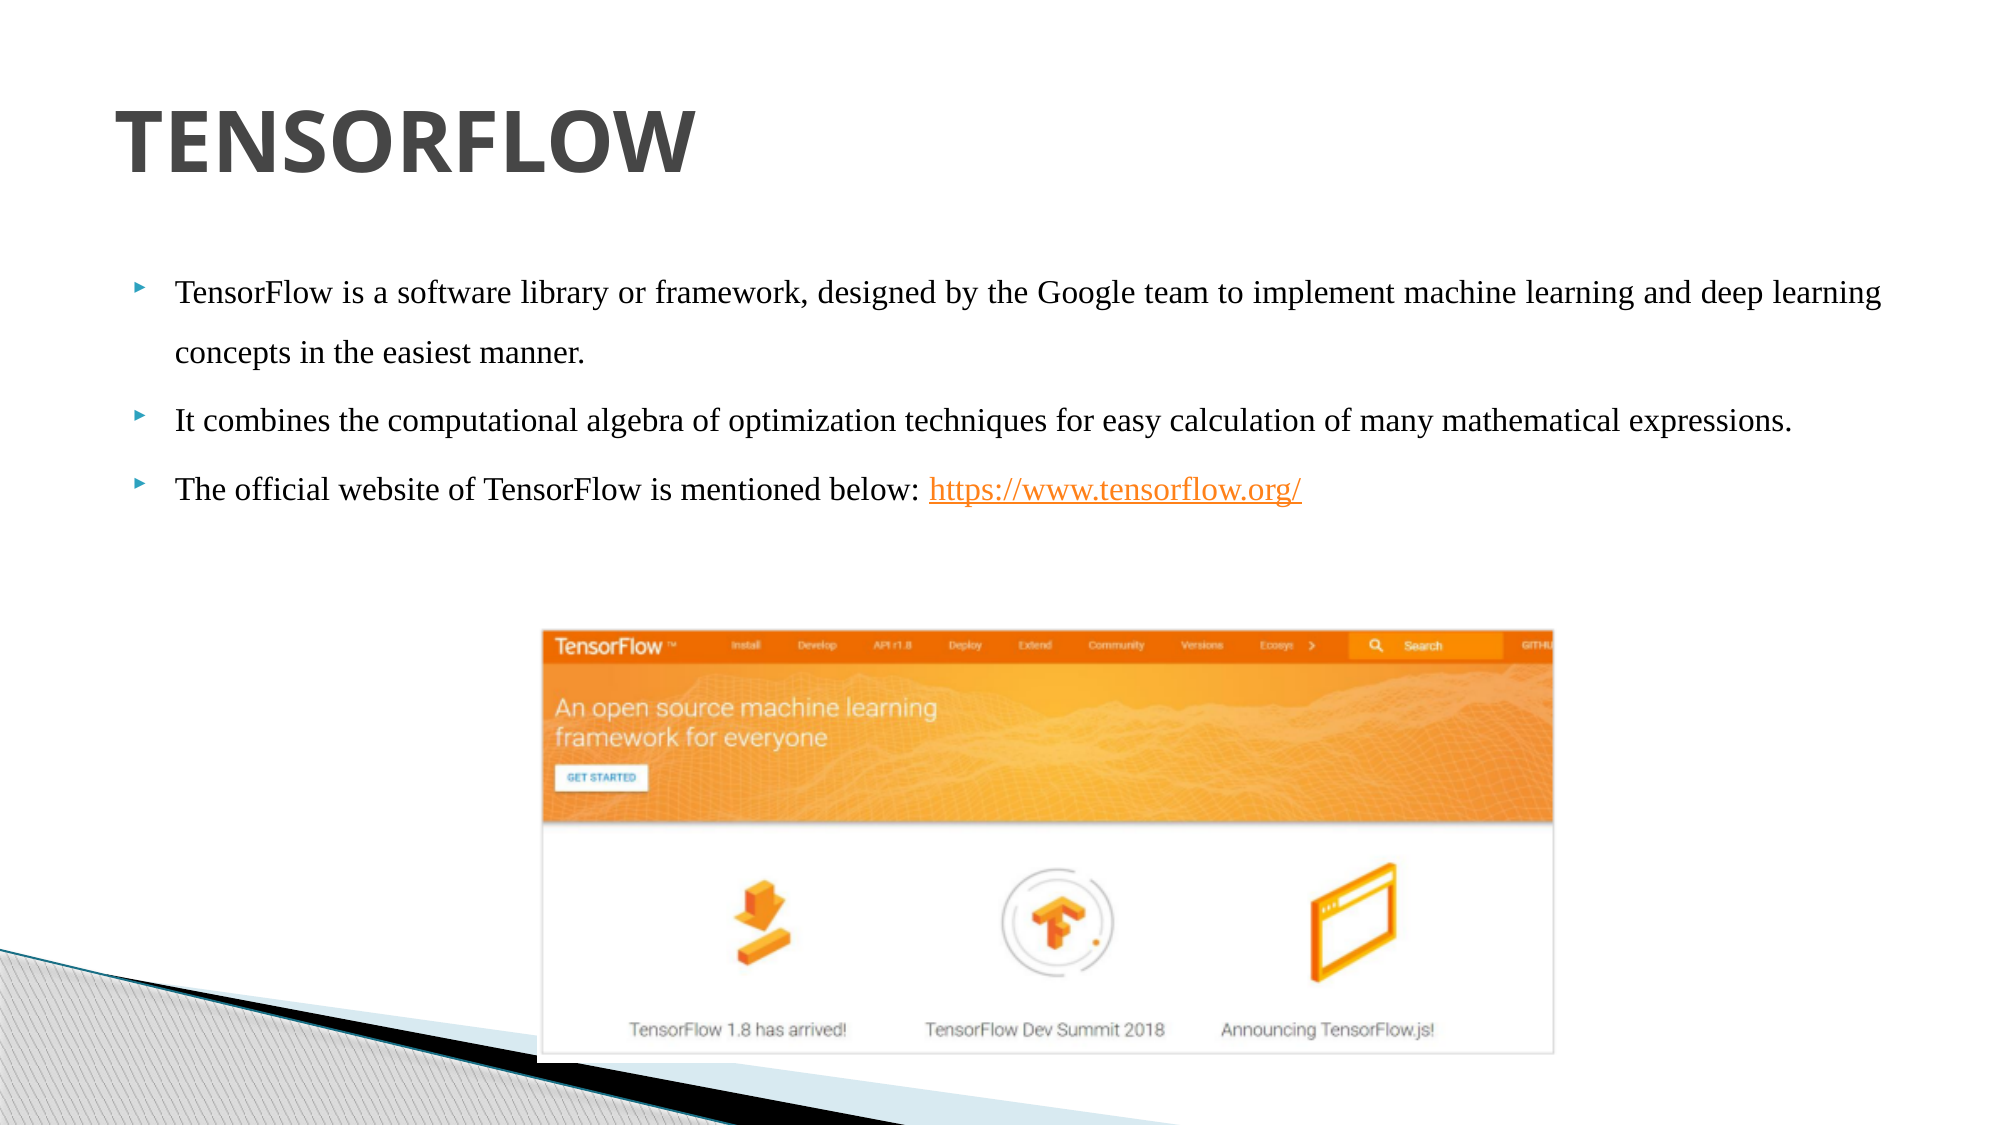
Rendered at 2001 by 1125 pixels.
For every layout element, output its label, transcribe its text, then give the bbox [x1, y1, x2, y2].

title TENSORFLOW [99, 45, 1900, 233]
list TensorFlow is a software library or framework, designed by the Google team to implement machine learning and deep learning concepts in the easiest manner. It combines the computational algebra of optimization techniques for easy calculation of many mathematical expressions. The official website of TensorFlow is mentioned below: https://www.tensorflow.org/ [99, 243, 1900, 986]
picture [537, 624, 1563, 1063]
